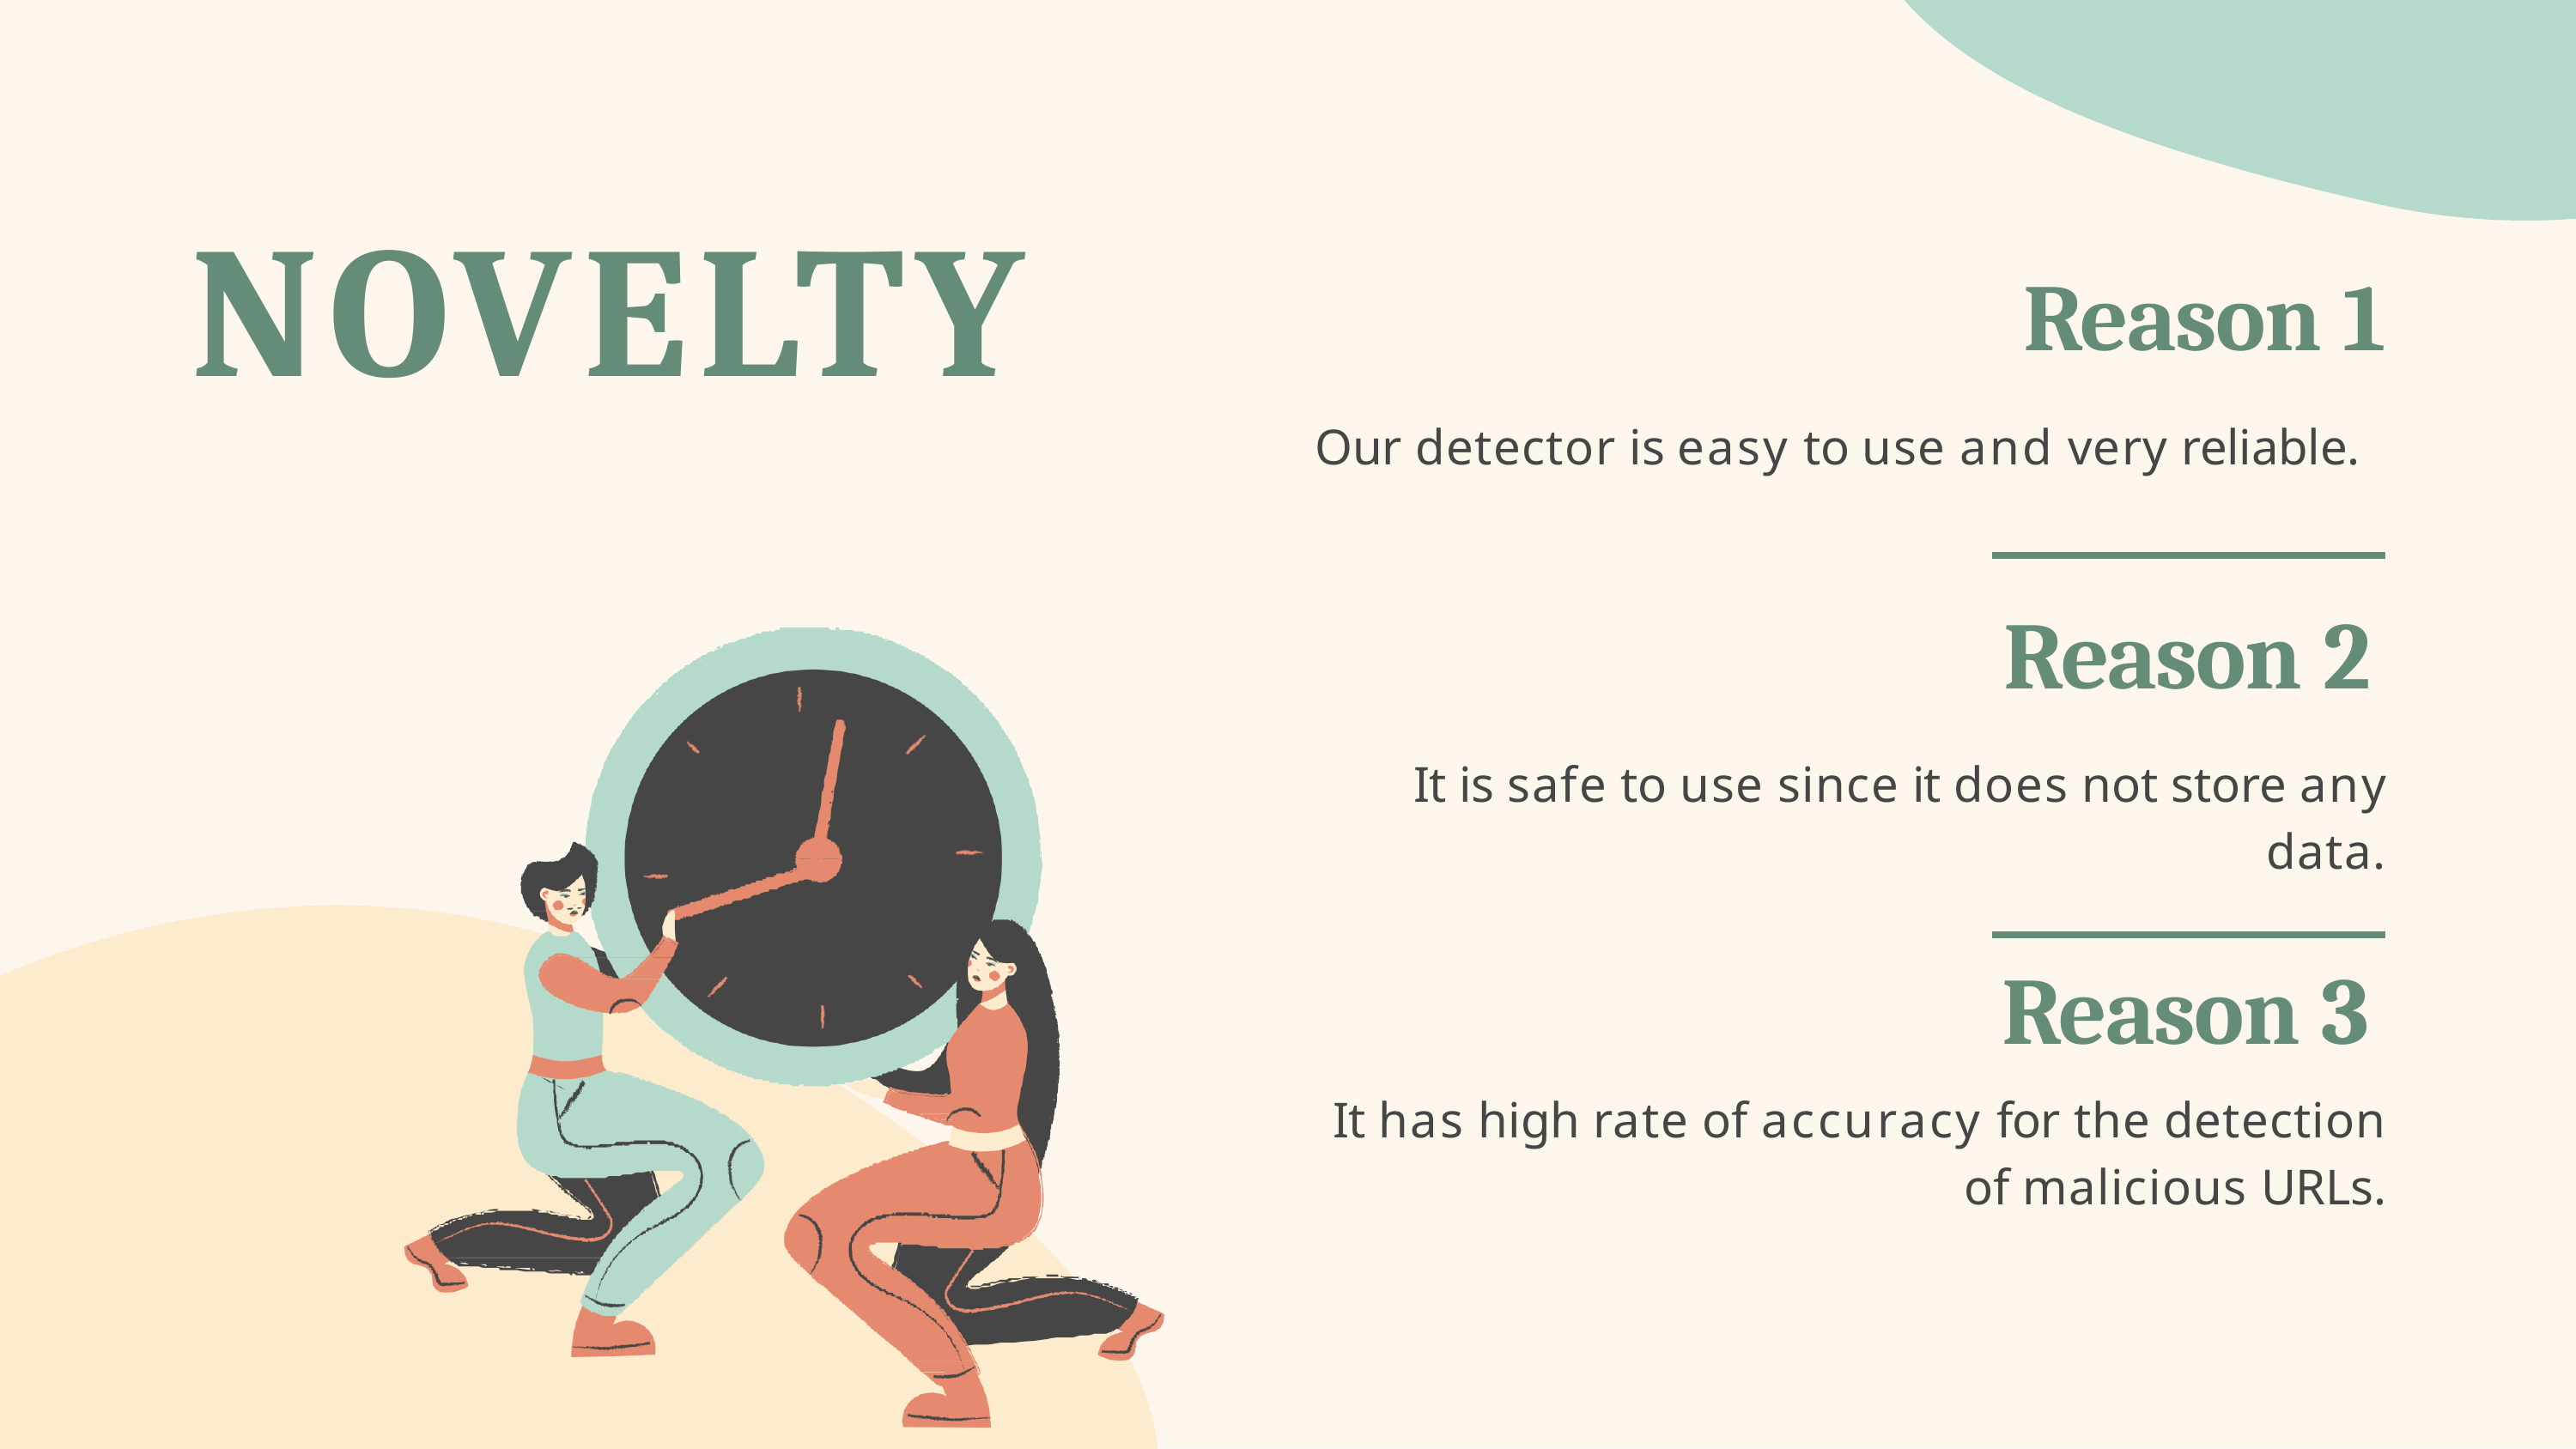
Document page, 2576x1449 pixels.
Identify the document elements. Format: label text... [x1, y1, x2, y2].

picture [0, 627, 1165, 1449]
text_box [1904, 0, 2576, 221]
list Reason 2 It is safe to use since it does not store any data. Reason 3 It has high rate of accuracy for the detection of malicious URLs. [1307, 591, 2387, 1422]
text_box Reason 1 Our detector is easy to use and very reliable. [1313, 254, 2387, 475]
title NOVELTY [189, 188, 1094, 433]
